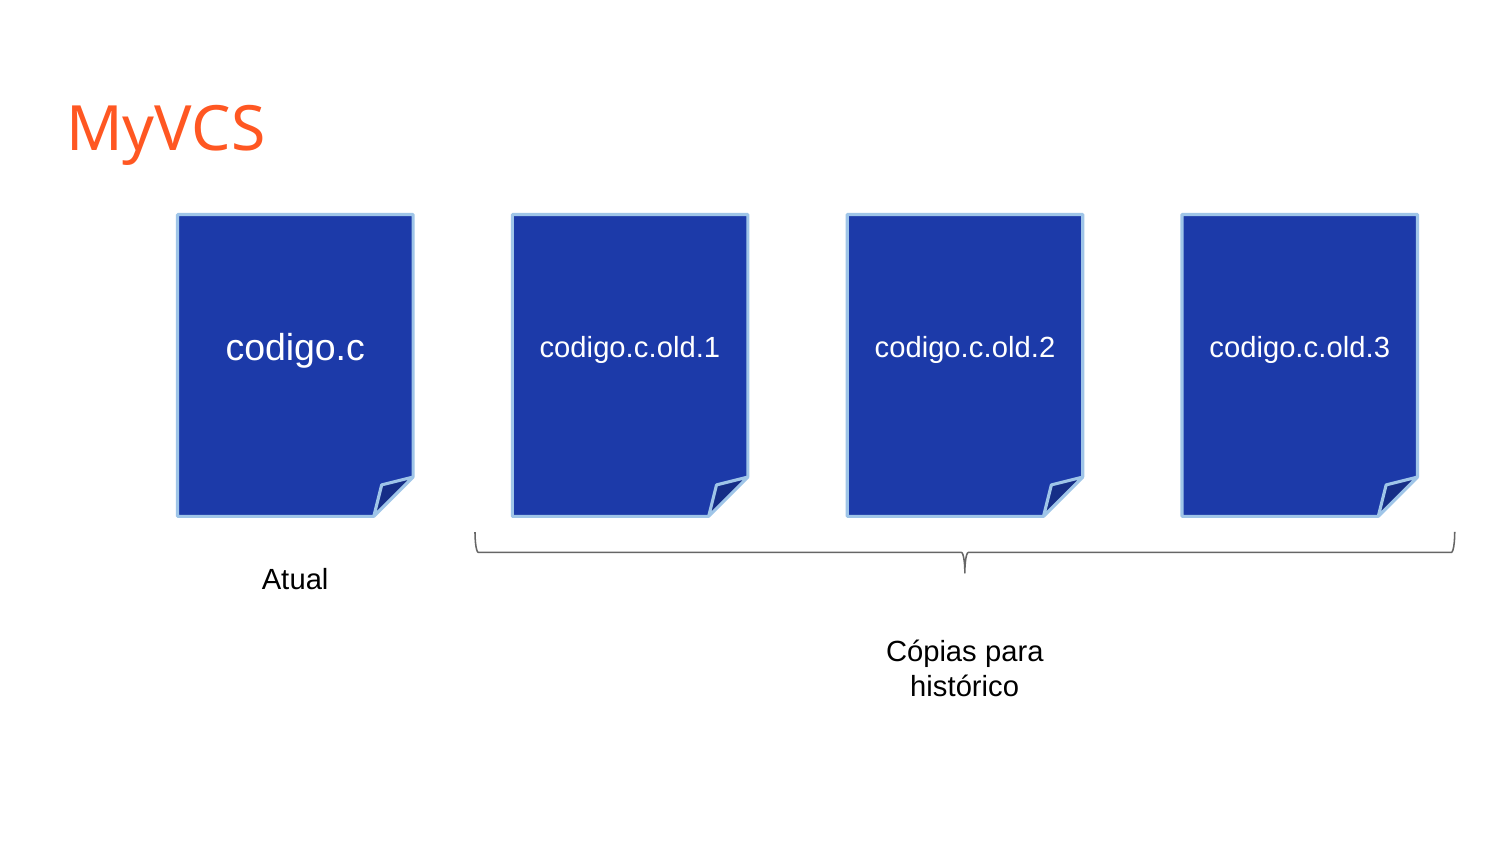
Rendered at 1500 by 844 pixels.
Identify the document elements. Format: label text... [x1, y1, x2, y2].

text_box [474, 531, 1455, 573]
title MyVCS [51, 72, 1449, 167]
text_box Cópias para histórico [839, 617, 1091, 721]
text_box codigo.c.old.1 [512, 214, 748, 517]
text_box codigo.c.old.2 [847, 214, 1083, 517]
text_box codigo.c [177, 214, 414, 517]
text_box Atual [207, 545, 383, 599]
text_box codigo.c.old.3 [1181, 214, 1418, 517]
